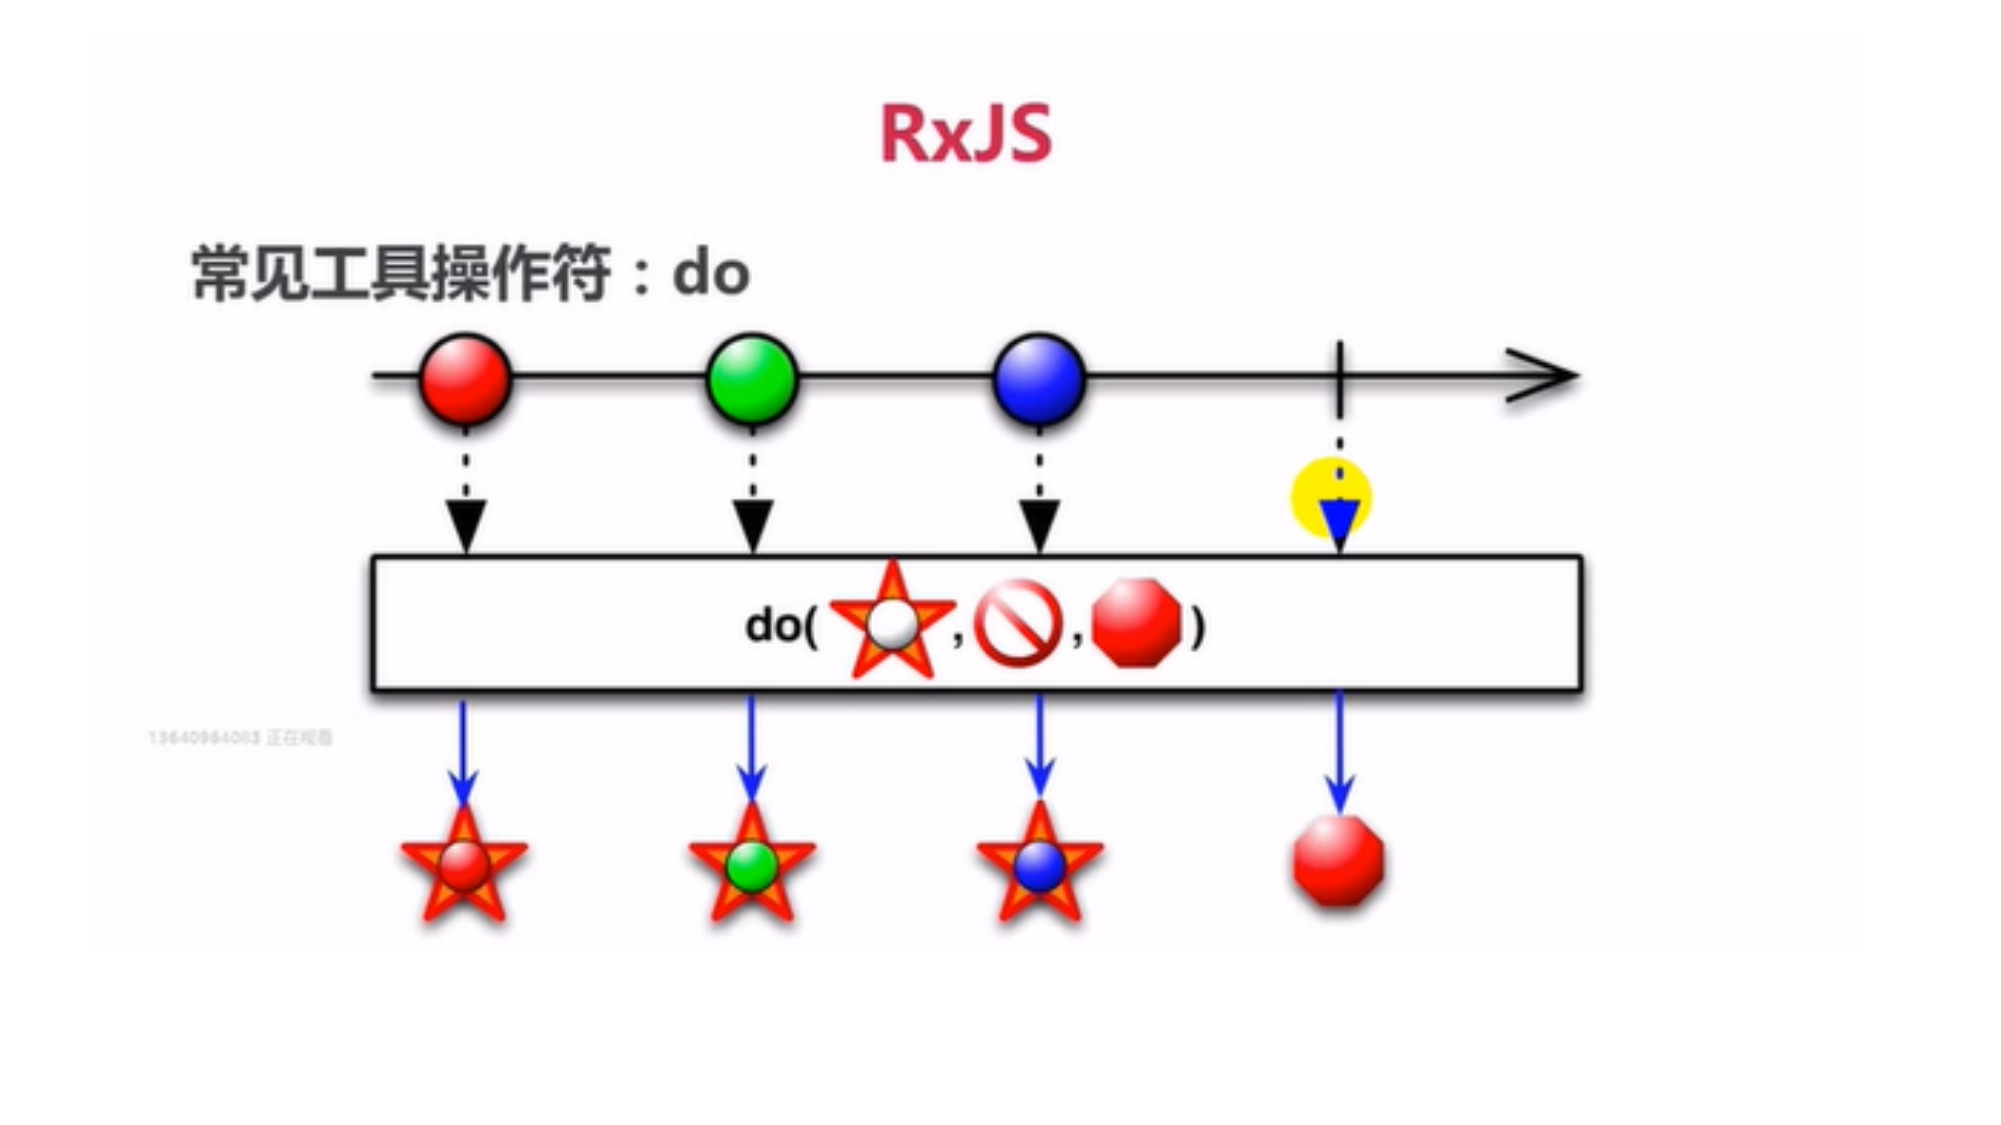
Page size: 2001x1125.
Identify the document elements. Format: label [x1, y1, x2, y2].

picture [93, 31, 1859, 950]
